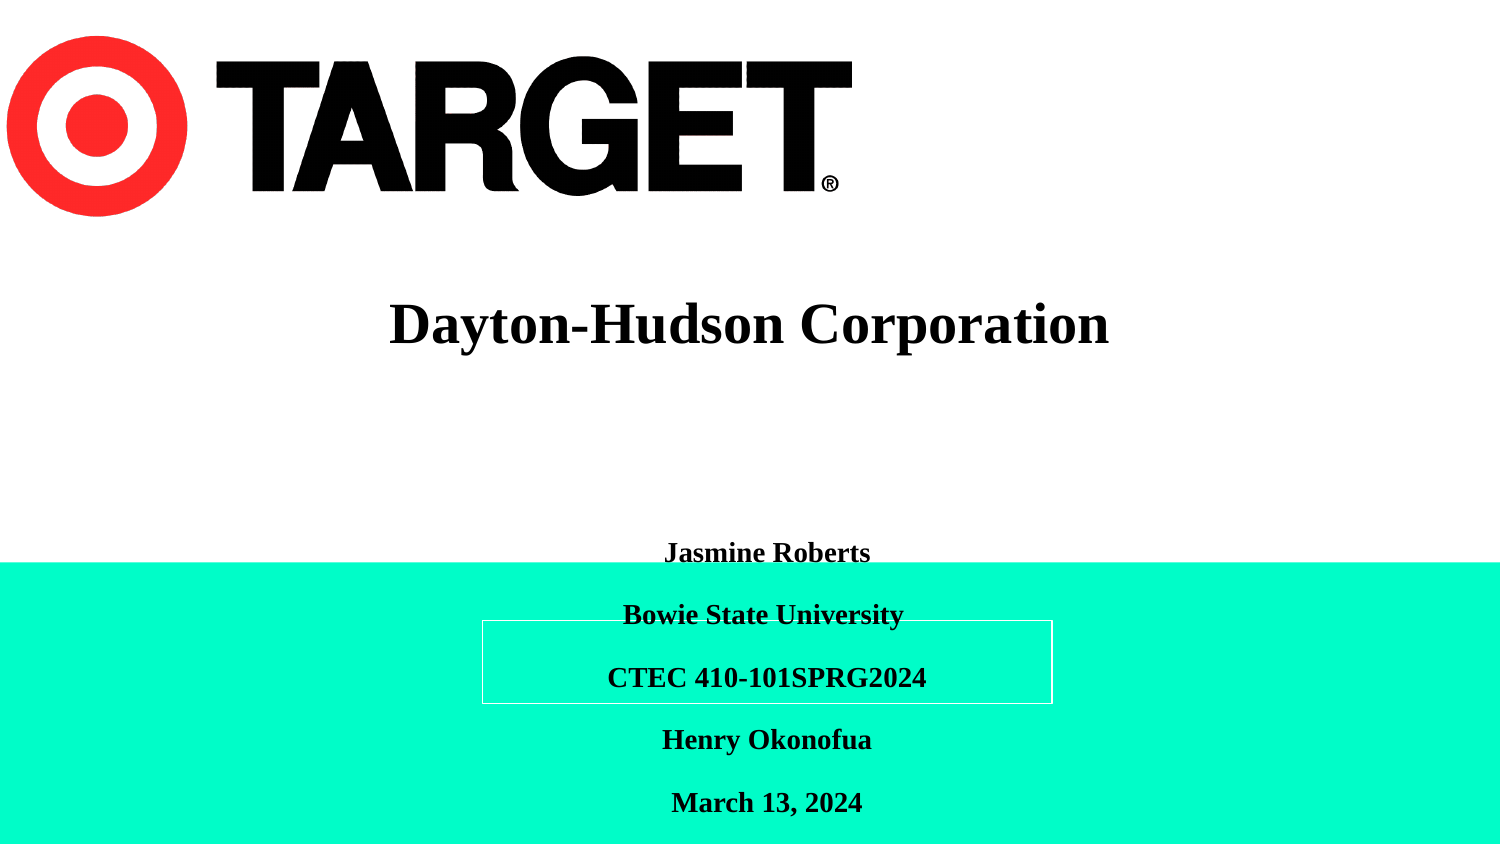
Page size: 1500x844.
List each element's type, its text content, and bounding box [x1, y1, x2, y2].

picture [0, 0, 860, 368]
subtitle Jasmine Roberts Bowie State University CTEC 410-101SPRG2024 Henry Okonofua March 13, 2024 [482, 620, 1053, 704]
title Dayton-Hudson Corporation [51, 64, 1449, 506]
